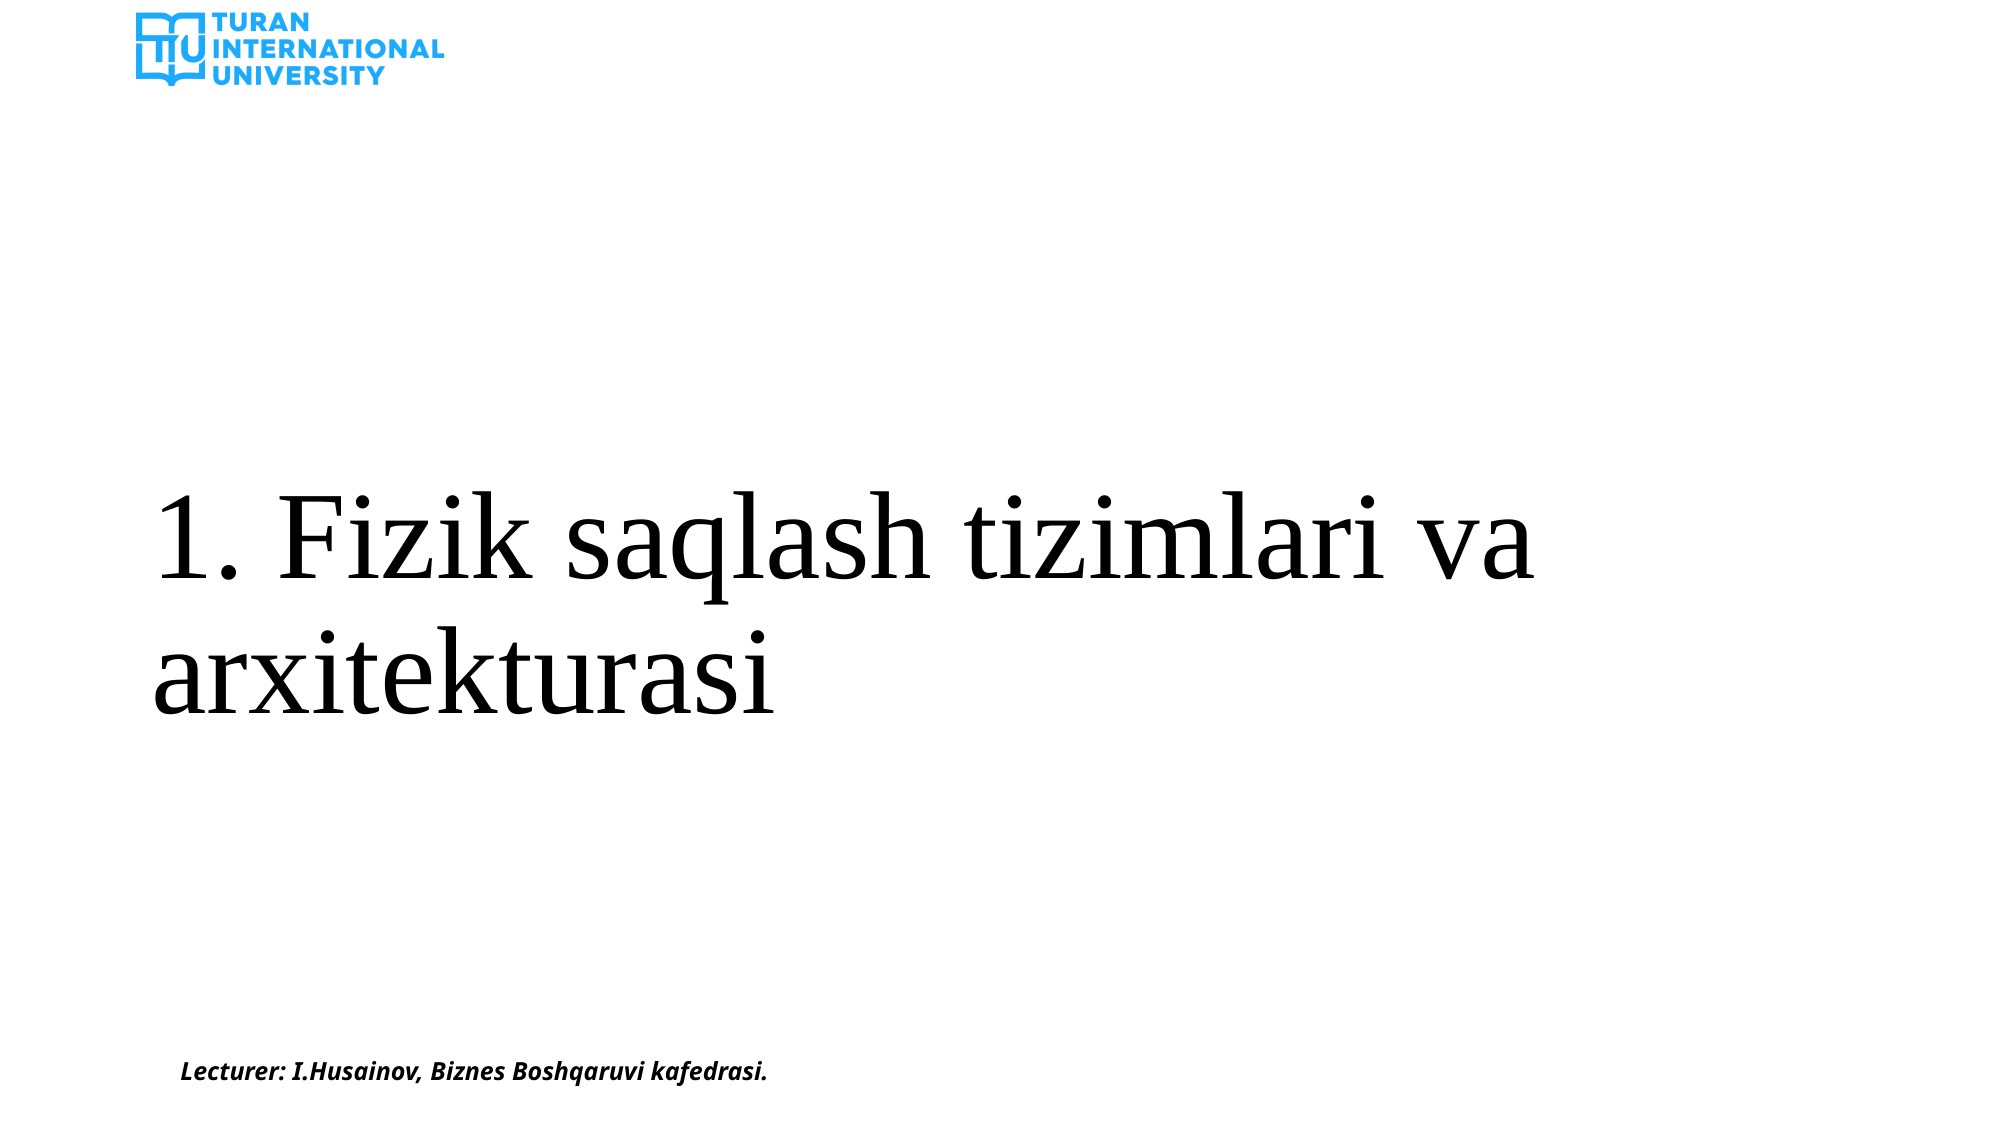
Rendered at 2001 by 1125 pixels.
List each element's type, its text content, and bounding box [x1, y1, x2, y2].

picture [132, 0, 450, 112]
title 1. Fizik saqlash tizimlari va arxitekturasi [136, 280, 1862, 749]
footer Lecturer: I.Husainov, Biznes Boshqaruvi kafedrasi. [137, 1042, 813, 1103]
